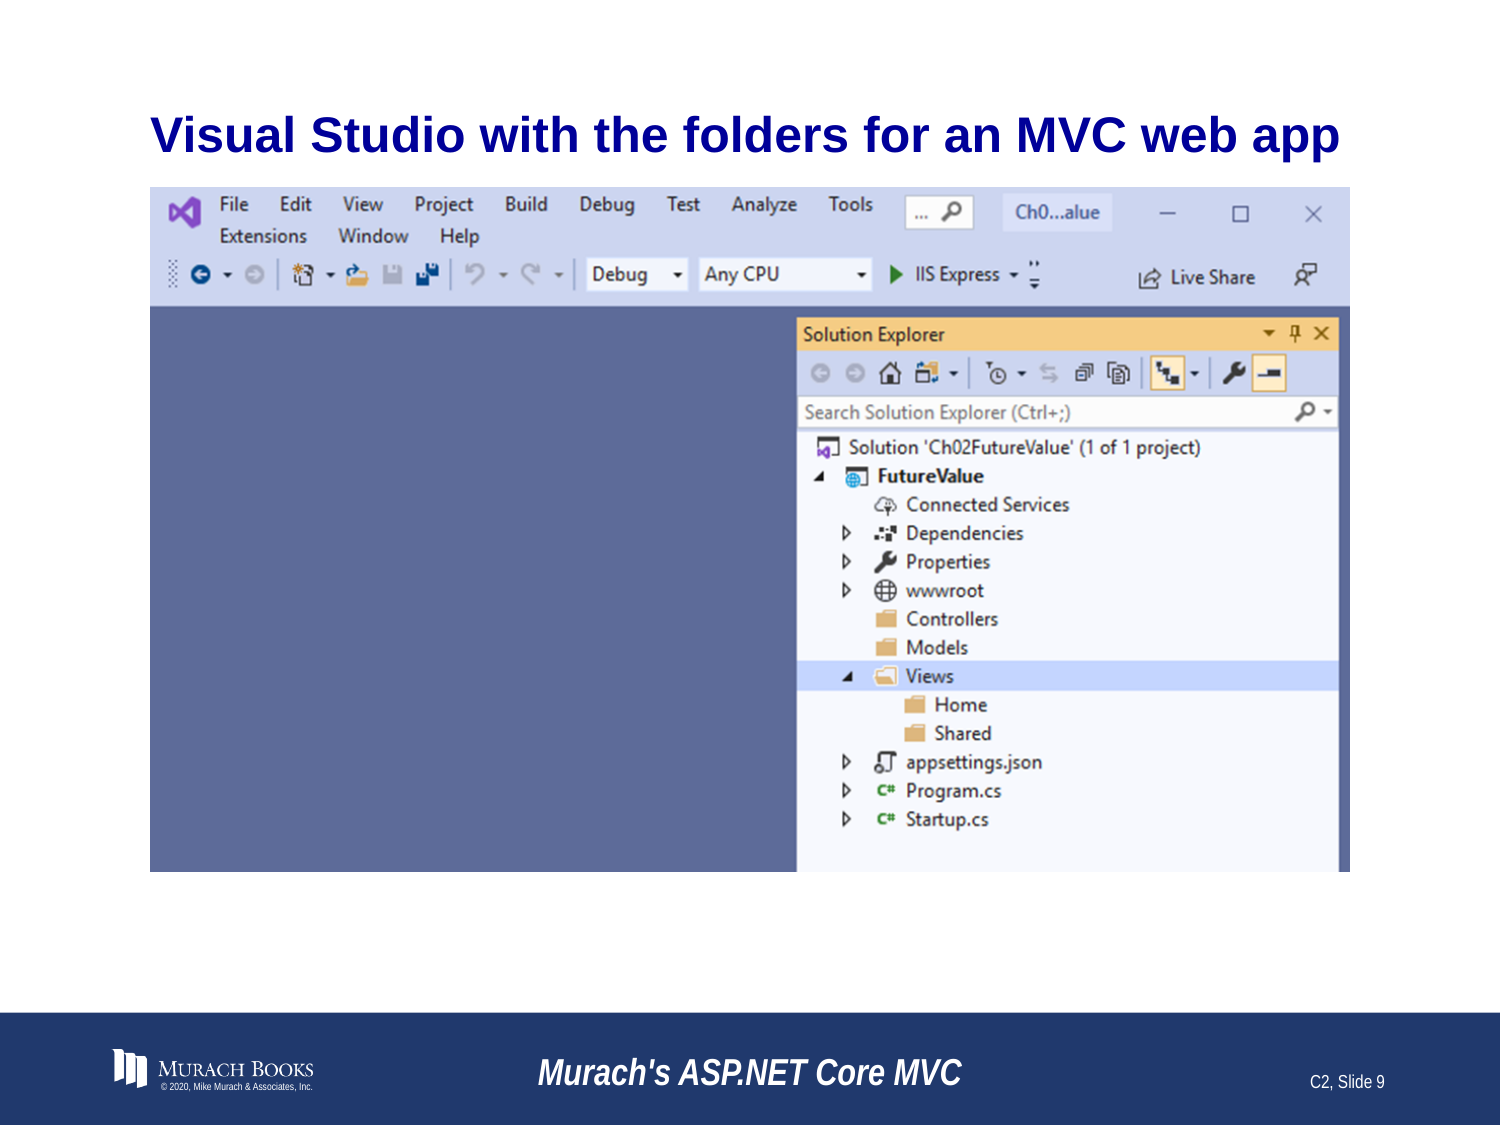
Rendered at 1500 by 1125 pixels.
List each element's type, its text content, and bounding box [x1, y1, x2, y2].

slide_number Murach's ASP.NET Core MVC [463, 1025, 1050, 1100]
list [149, 187, 1351, 872]
title Visual Studio with the folders for an MVC web app [150, 102, 1350, 164]
slide_number C2, Slide 9 [1087, 1025, 1400, 1100]
footer © 2020, Mike Murach & Associates, Inc. [12, 1025, 463, 1100]
